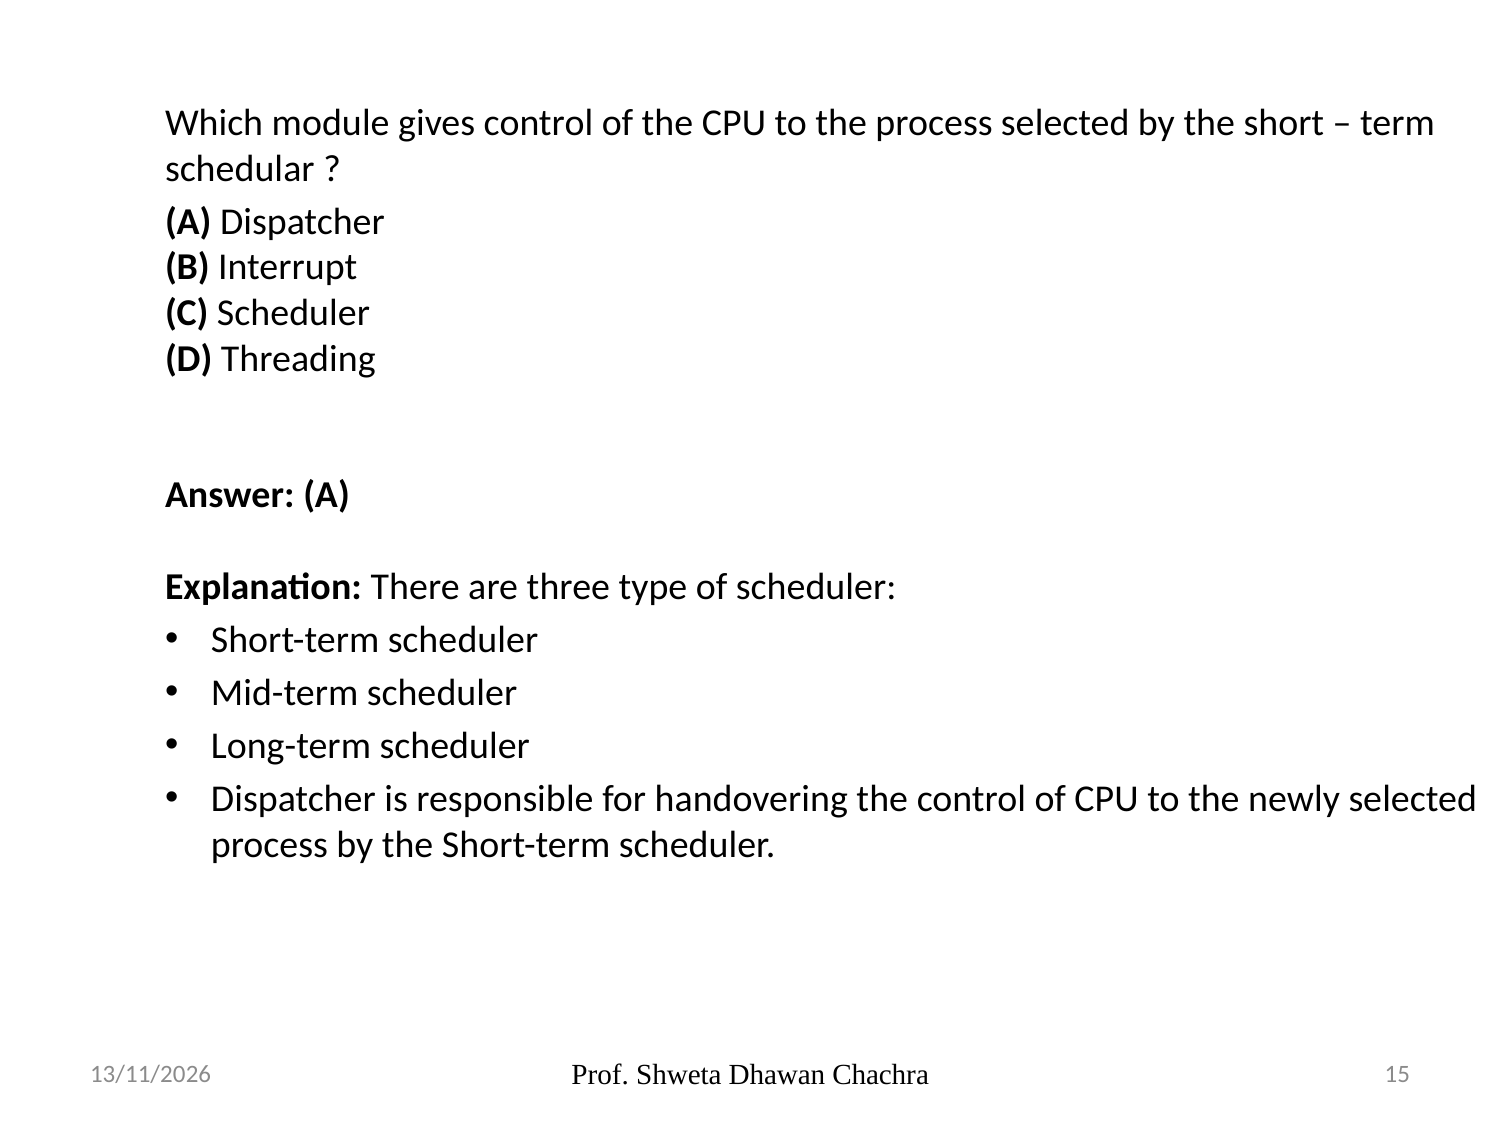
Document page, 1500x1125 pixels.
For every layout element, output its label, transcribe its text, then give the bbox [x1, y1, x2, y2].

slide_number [75, 1042, 425, 1103]
slide_number 15 [1074, 1042, 1425, 1103]
list Which module gives control of the CPU to the process selected by the short – term schedular ? (A) Dispatcher (B) Interrupt (C) Scheduler (D) Threading Answer: (A) Explanation: There are three type of scheduler: Short-term scheduler Mid-term scheduler Long-term scheduler Dispatcher is responsible for handovering the control of CPU to the newly selected process by the Short-term scheduler. [150, 90, 1500, 880]
footer Prof. Shweta Dhawan Chachra [512, 1042, 988, 1103]
